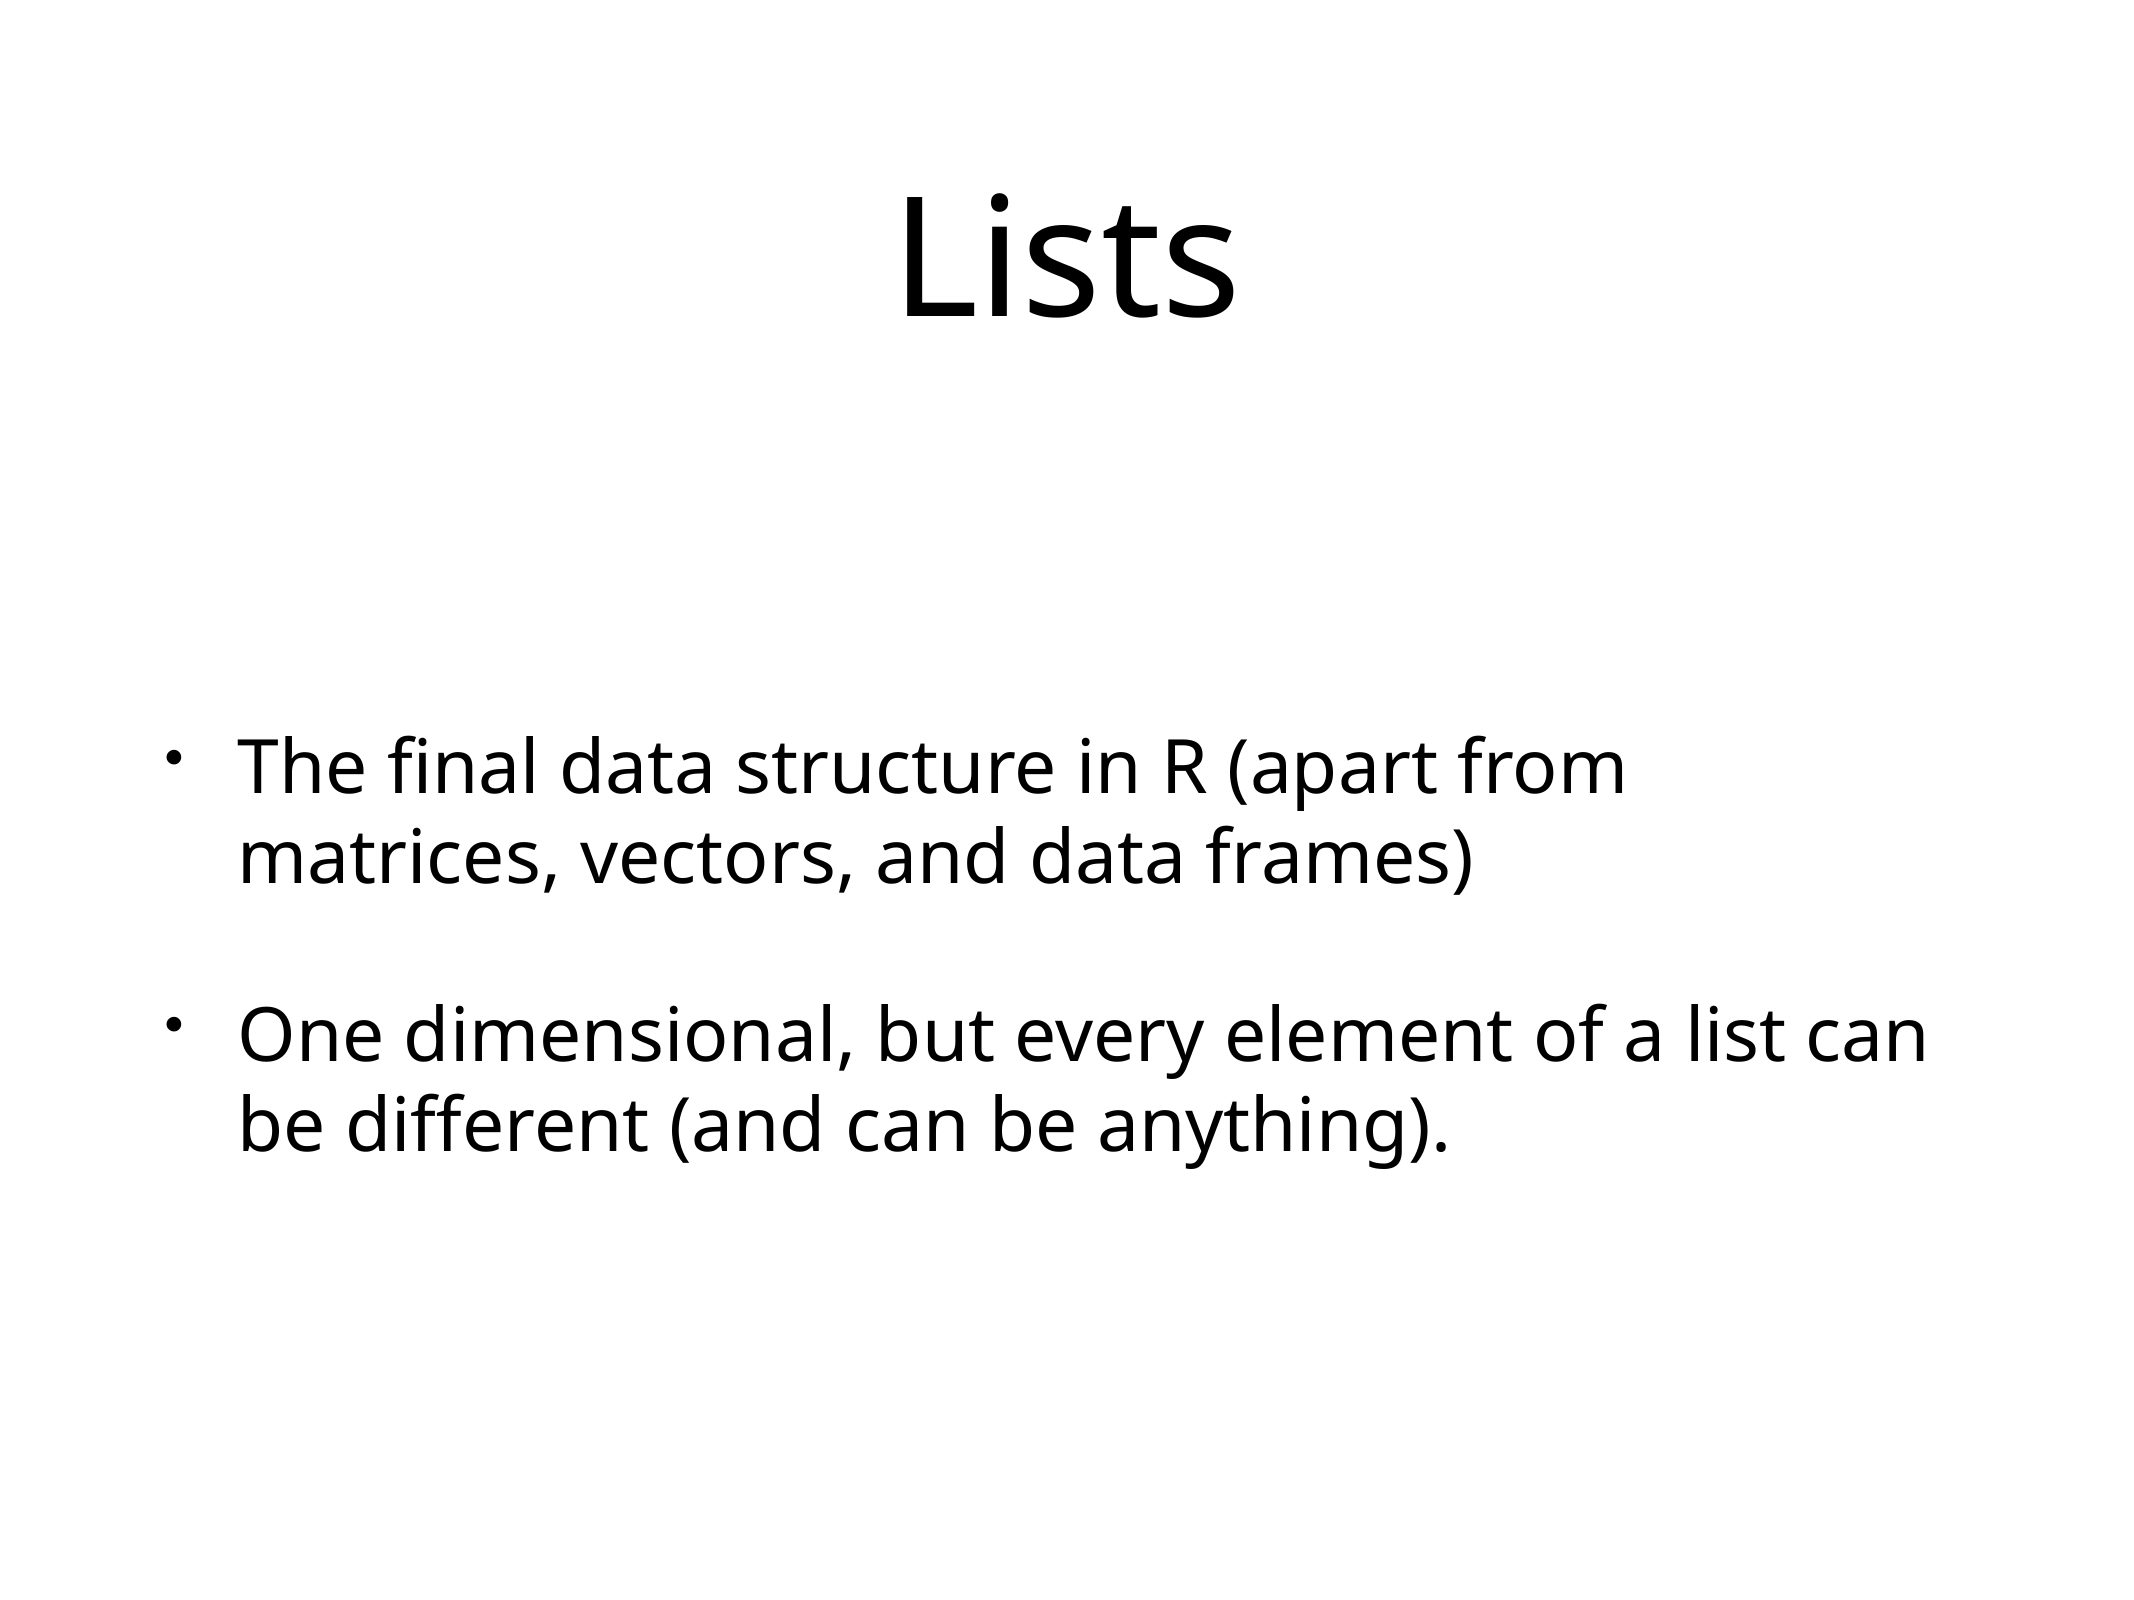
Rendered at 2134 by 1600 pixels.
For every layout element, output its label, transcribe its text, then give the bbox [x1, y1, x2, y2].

list The final data structure in R (apart from matrices, vectors, and data frames) One dimensional, but every element of a list can be different (and can be anything). [155, 426, 1978, 1459]
title Lists [155, 72, 1978, 426]
